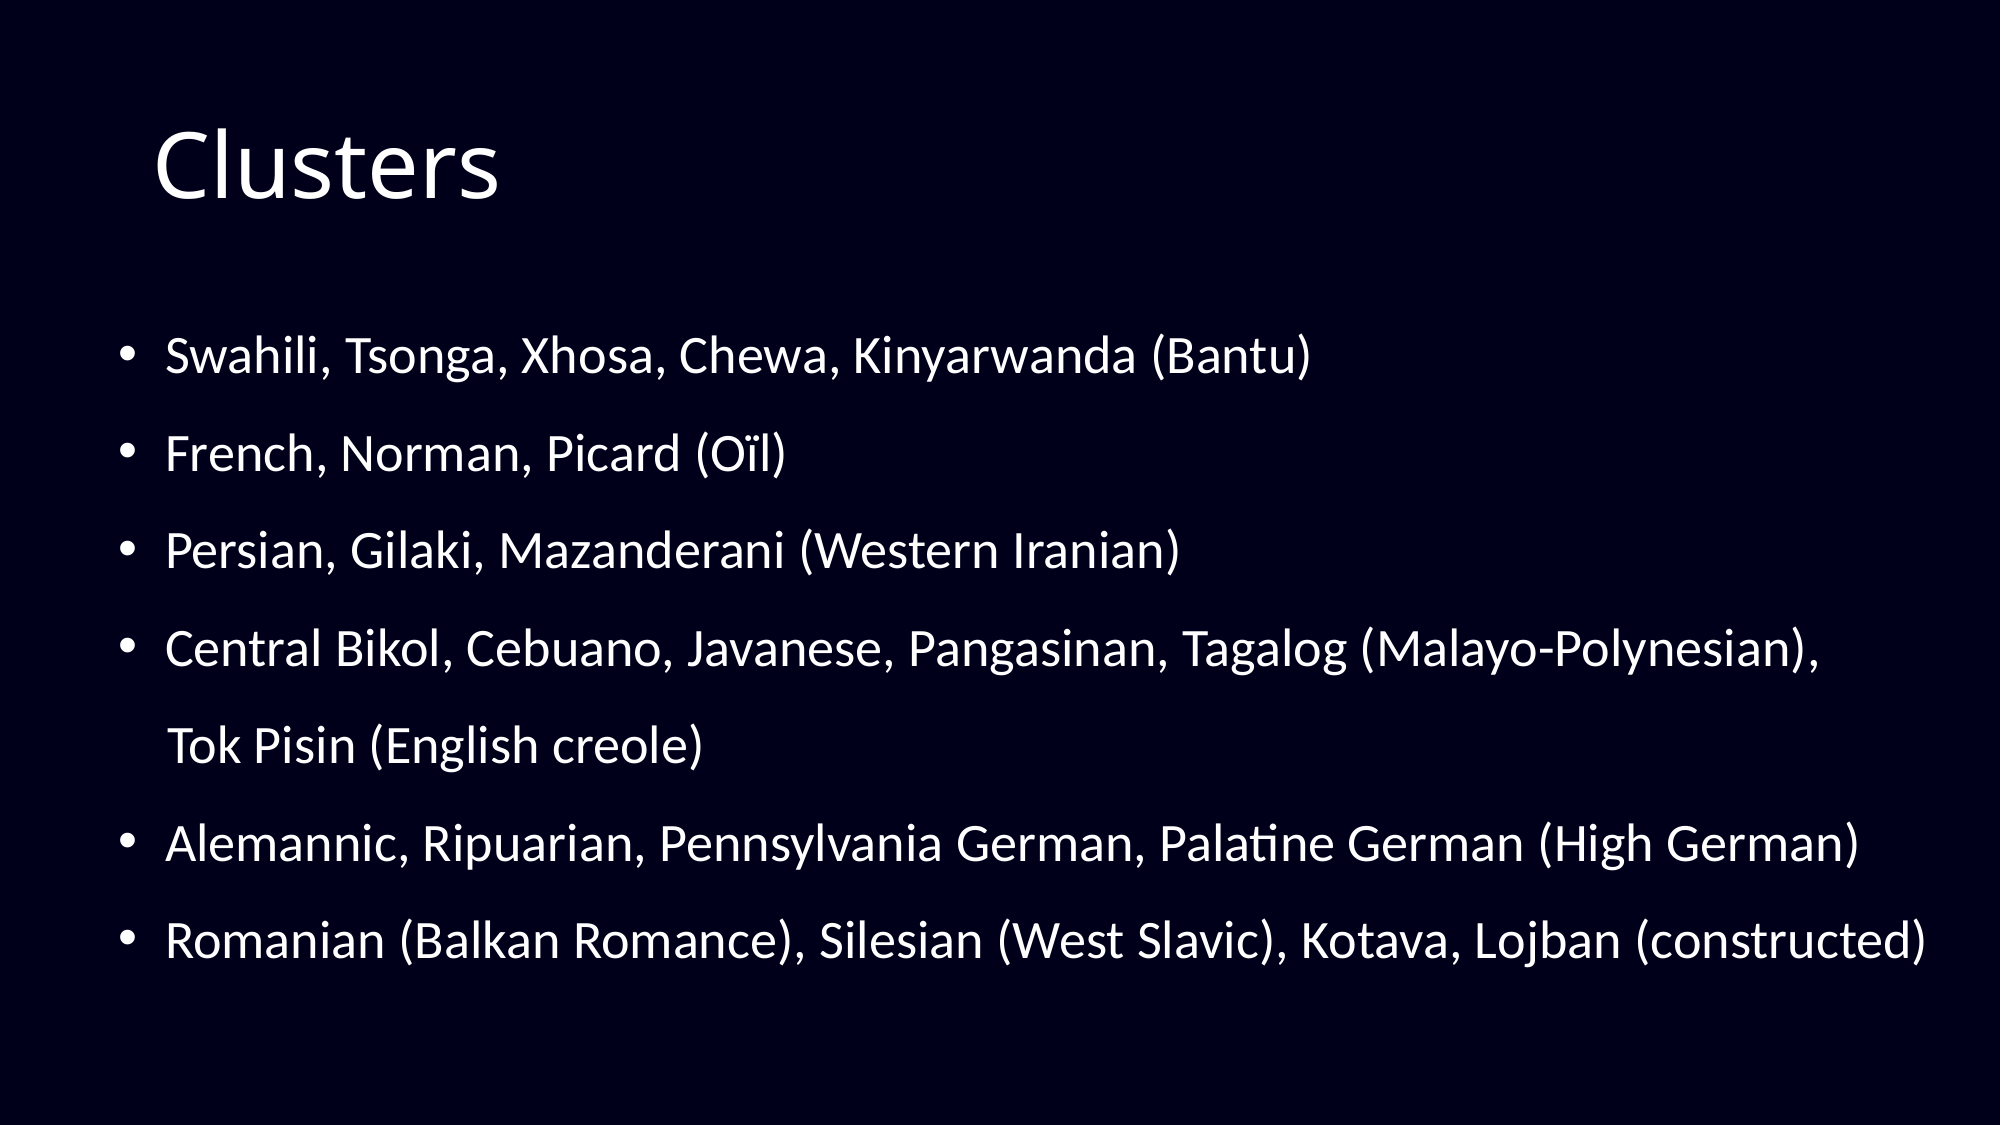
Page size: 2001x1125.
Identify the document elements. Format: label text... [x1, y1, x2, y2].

text_box Swahili, Tsonga, Xhosa, Chewa, Kinyarwanda (Bantu) French, Norman, Picard (Oïl) Persian, Gilaki, Mazanderani (Western Iranian) Central Bikol, Cebuano, Javanese, Pangasinan, Tagalog (Malayo-Polynesian), Tok Pisin (English creole) Alemannic, Ripuarian, Pennsylvania German, Palatine German (High German) Romanian (Balkan Romance), Silesian (West Slavic), Kotava, Lojban (constructed) [103, 280, 2000, 977]
title Clusters [137, 59, 1863, 278]
